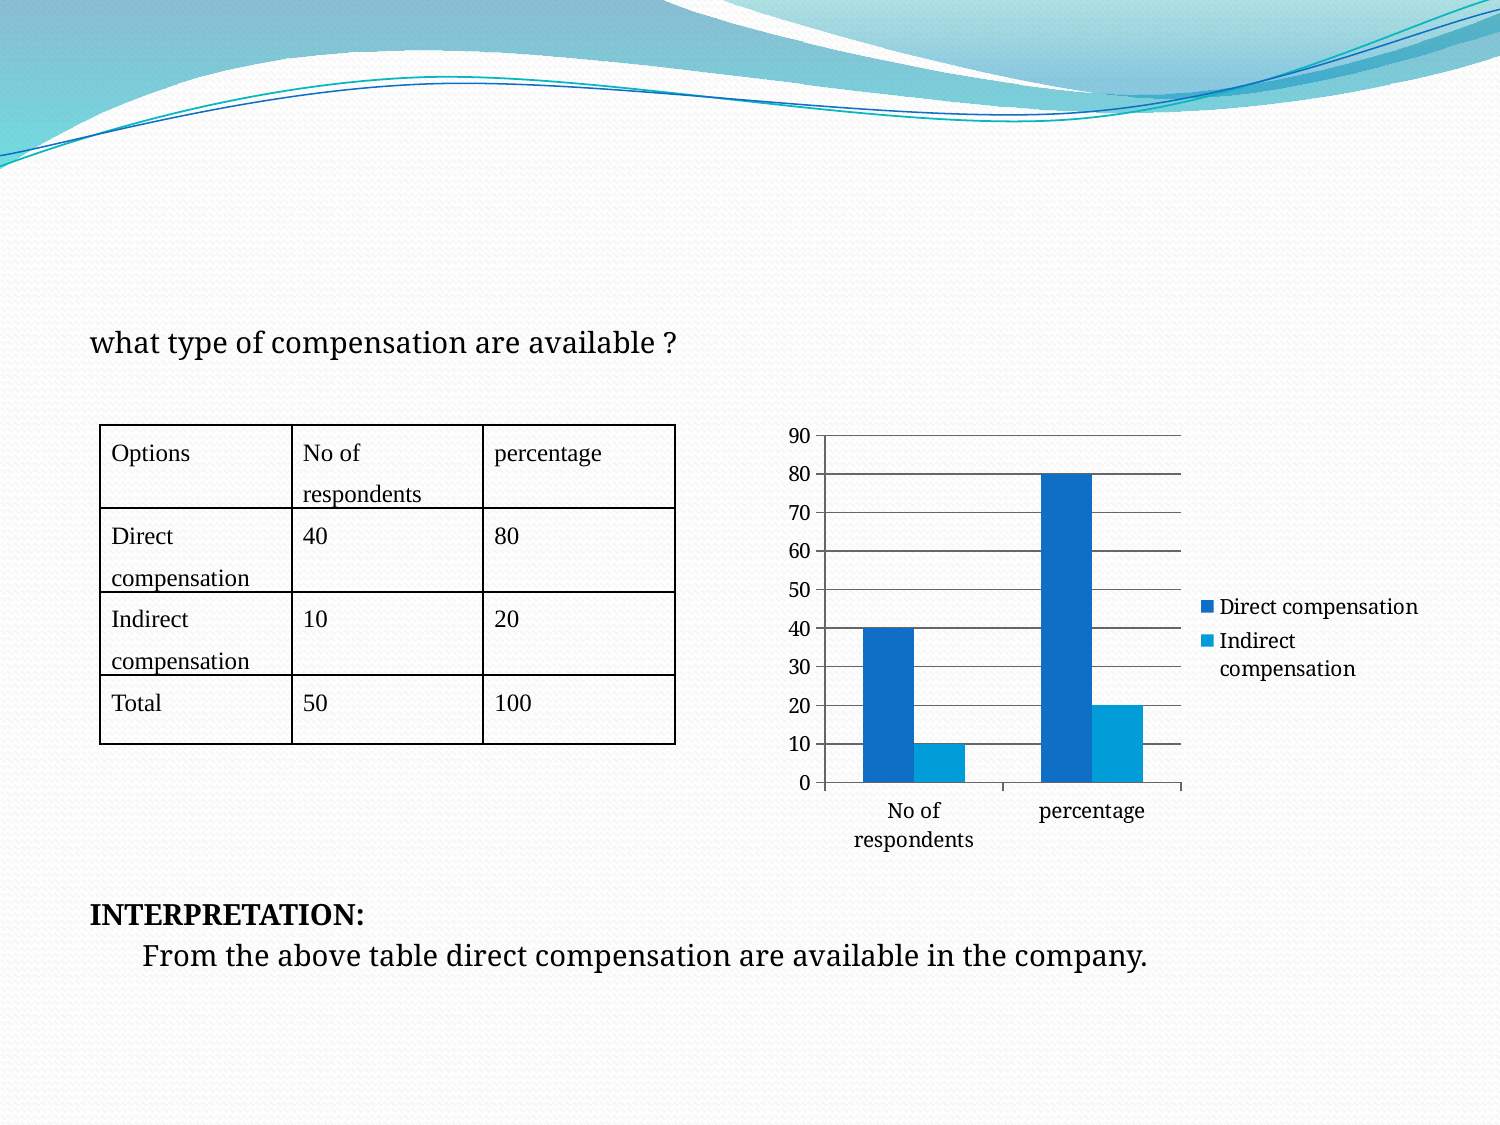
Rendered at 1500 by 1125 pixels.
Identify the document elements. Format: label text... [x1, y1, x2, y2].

table_cell 80 [484, 509, 674, 591]
table_cell Total [101, 676, 291, 743]
table_header Percentage [767, 413, 1425, 875]
table_cell 40 [293, 509, 482, 591]
chart [774, 412, 1438, 863]
table_cell 10 [293, 593, 482, 674]
table_cell Indirect compensation [101, 593, 291, 674]
table_cell Direct compensation [101, 509, 291, 591]
table_cell 50 [293, 676, 482, 743]
table_header Options [101, 426, 291, 507]
table_cell 20 [484, 593, 674, 674]
list what type of compensation are available ? INTERPRETATION: From the above table direct compensation are available in the company. [75, 317, 1425, 1038]
table_header percentage [484, 426, 674, 507]
table_cell 100 [484, 676, 674, 743]
table_header No of respondents [293, 426, 482, 507]
